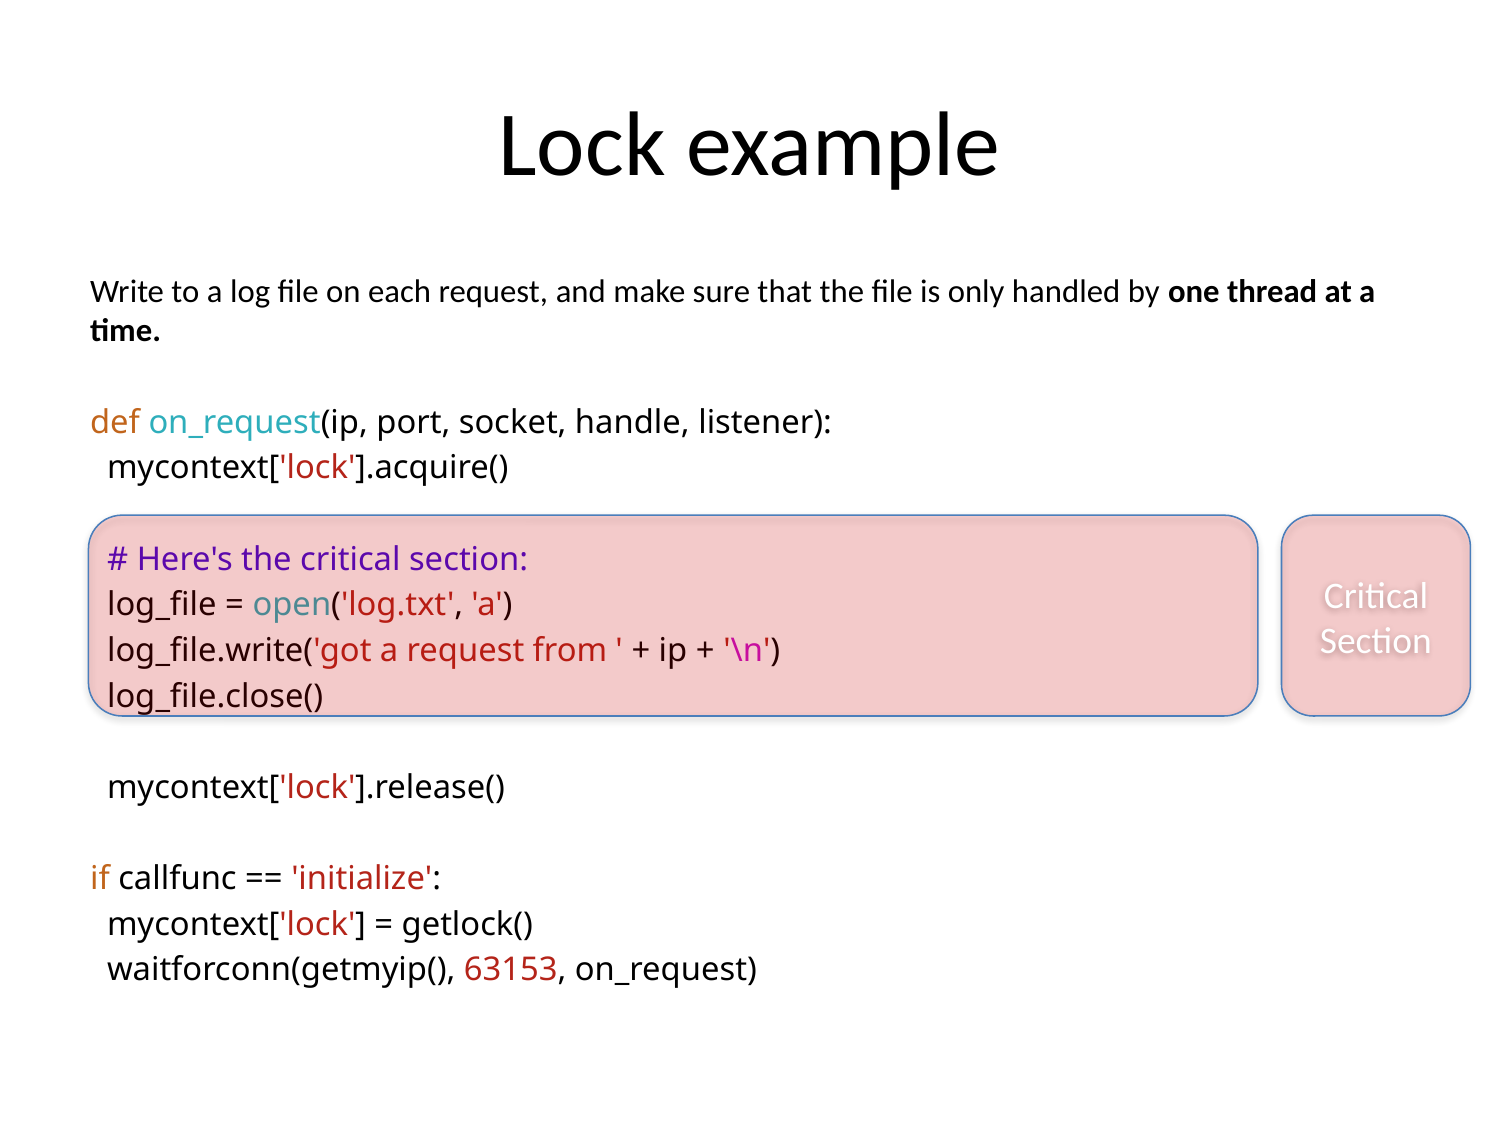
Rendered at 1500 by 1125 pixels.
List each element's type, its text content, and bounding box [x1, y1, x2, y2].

text_box [87, 514, 1259, 717]
title Lock example [75, 45, 1425, 233]
text_box Critical Section [1280, 514, 1472, 717]
list Write to a log file on each request, and make sure that the file is only handled by one thread at a time. def on_request(ip, port, socket, handle, listener): mycontext['lock'].acquire() # Here's the critical section: log_file = open('log.txt', 'a') log_file.write('got a request from ' + ip + '\n') log_file.close() mycontext['lock'].release() if callfunc == 'initialize': mycontext['lock'] = getlock() waitforconn(getmyip(), 63153, on_request) [75, 262, 1425, 1005]
